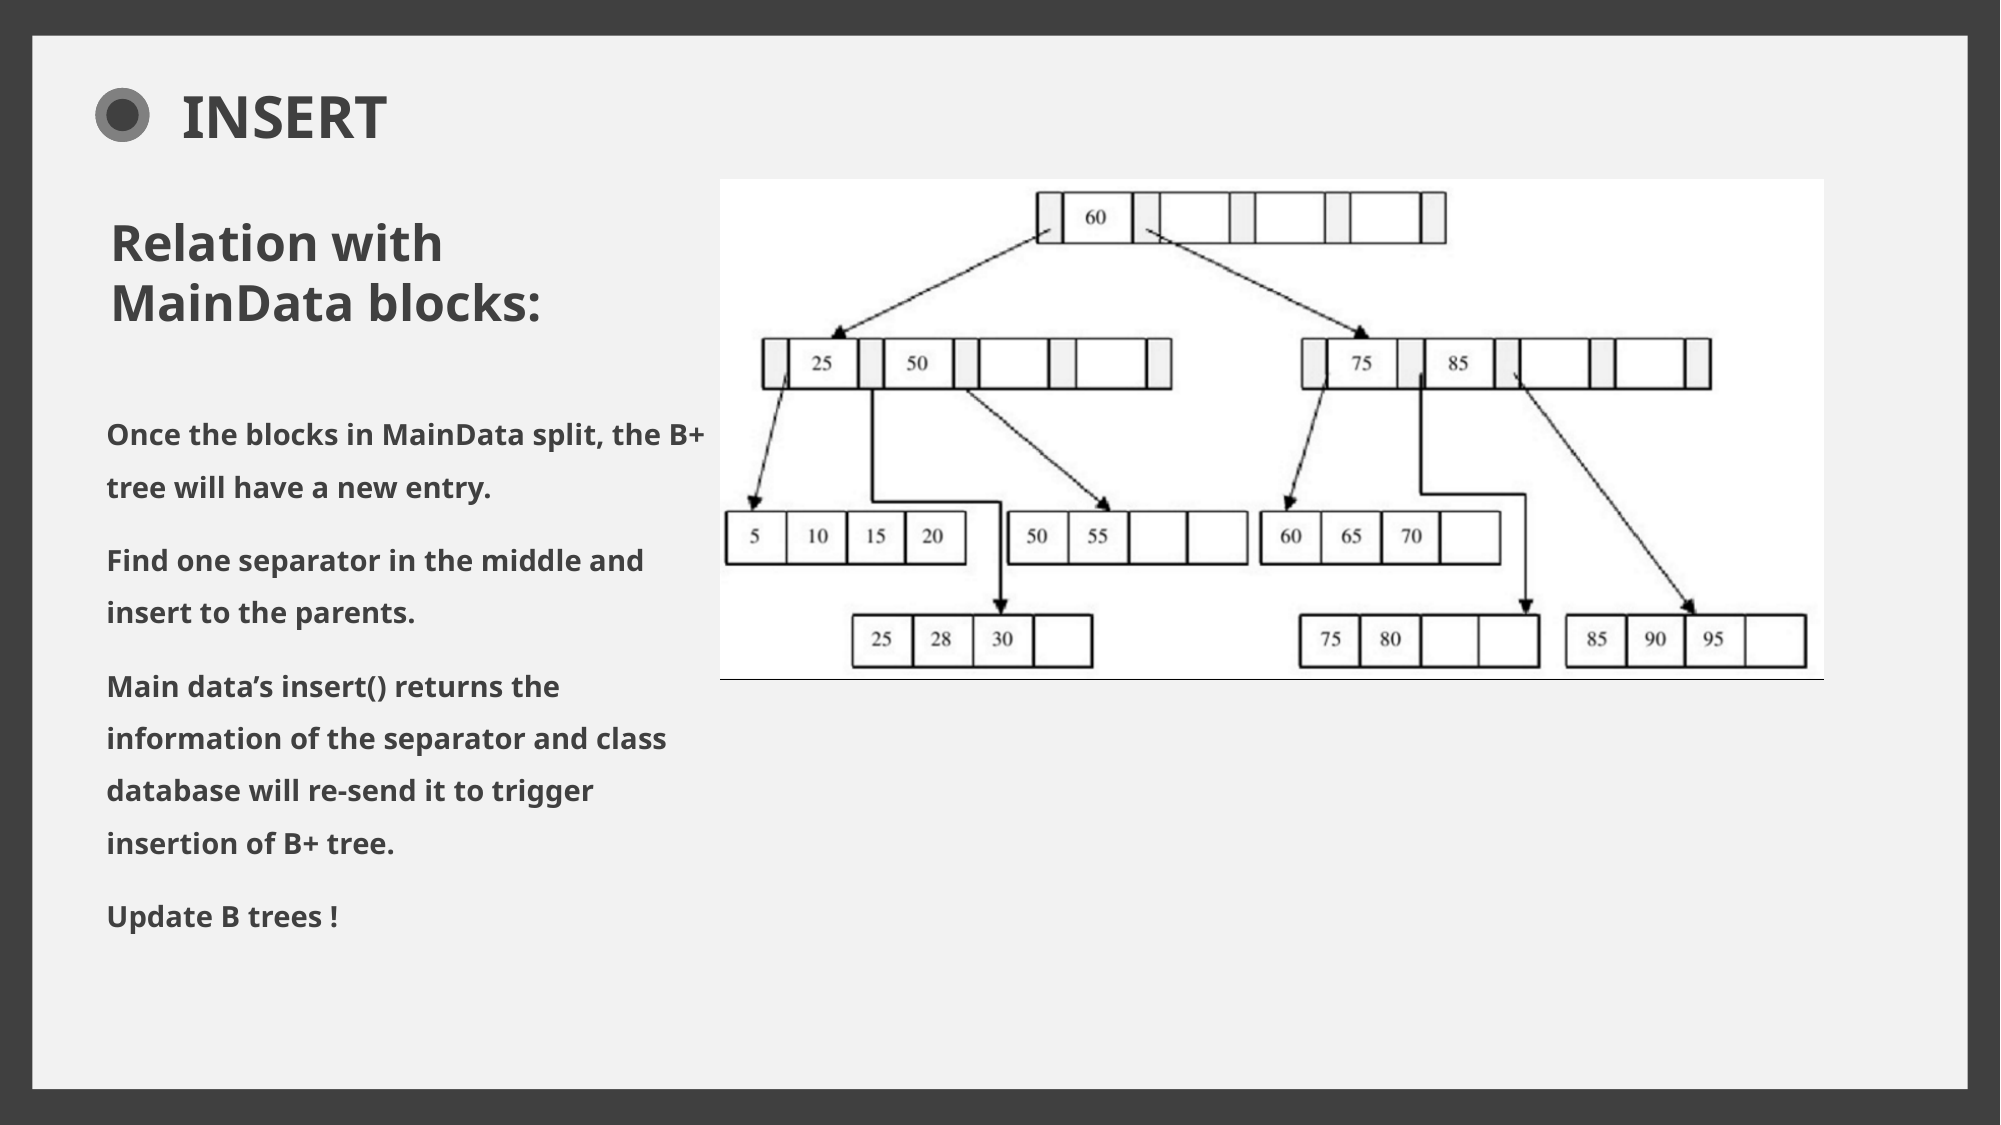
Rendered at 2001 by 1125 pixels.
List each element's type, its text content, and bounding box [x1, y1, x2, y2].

text_box INSERT [164, 89, 595, 141]
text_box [95, 87, 150, 142]
text_box Relation with MainData blocks: [95, 203, 656, 339]
text_box Once the blocks in MainData split, the B+ tree will have a new entry. Find one separator in the middle and insert to the parents. Main data’s insert() returns the information of the separator and class database will re-send it to trigger insertion of B+ tree. Update B trees ! [91, 391, 731, 941]
picture [720, 179, 1824, 680]
text_box [31, 35, 1969, 1090]
